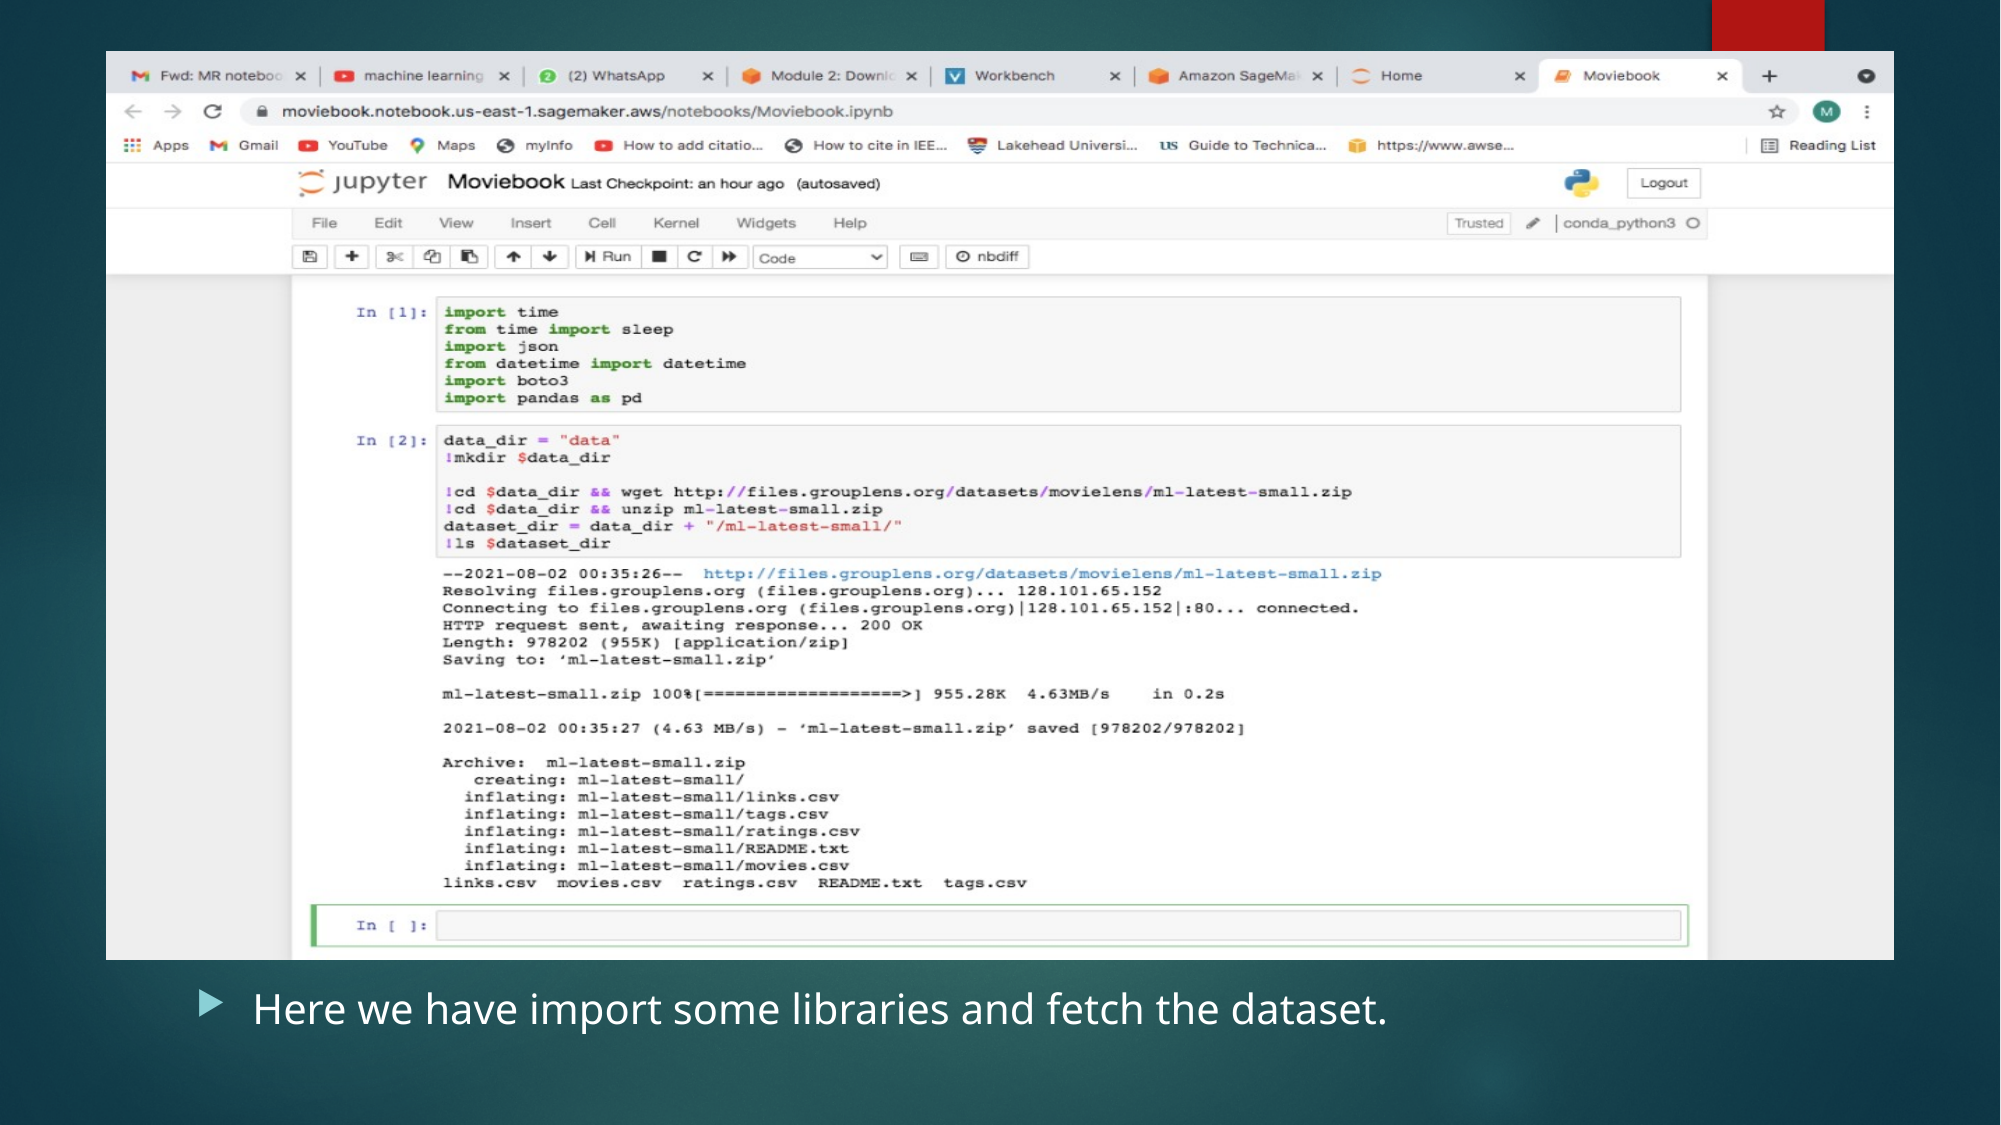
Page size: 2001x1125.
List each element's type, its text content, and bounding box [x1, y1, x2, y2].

list Here we have import some libraries and fetch the dataset. [181, 969, 1649, 1125]
picture [0, 0, 1895, 1125]
